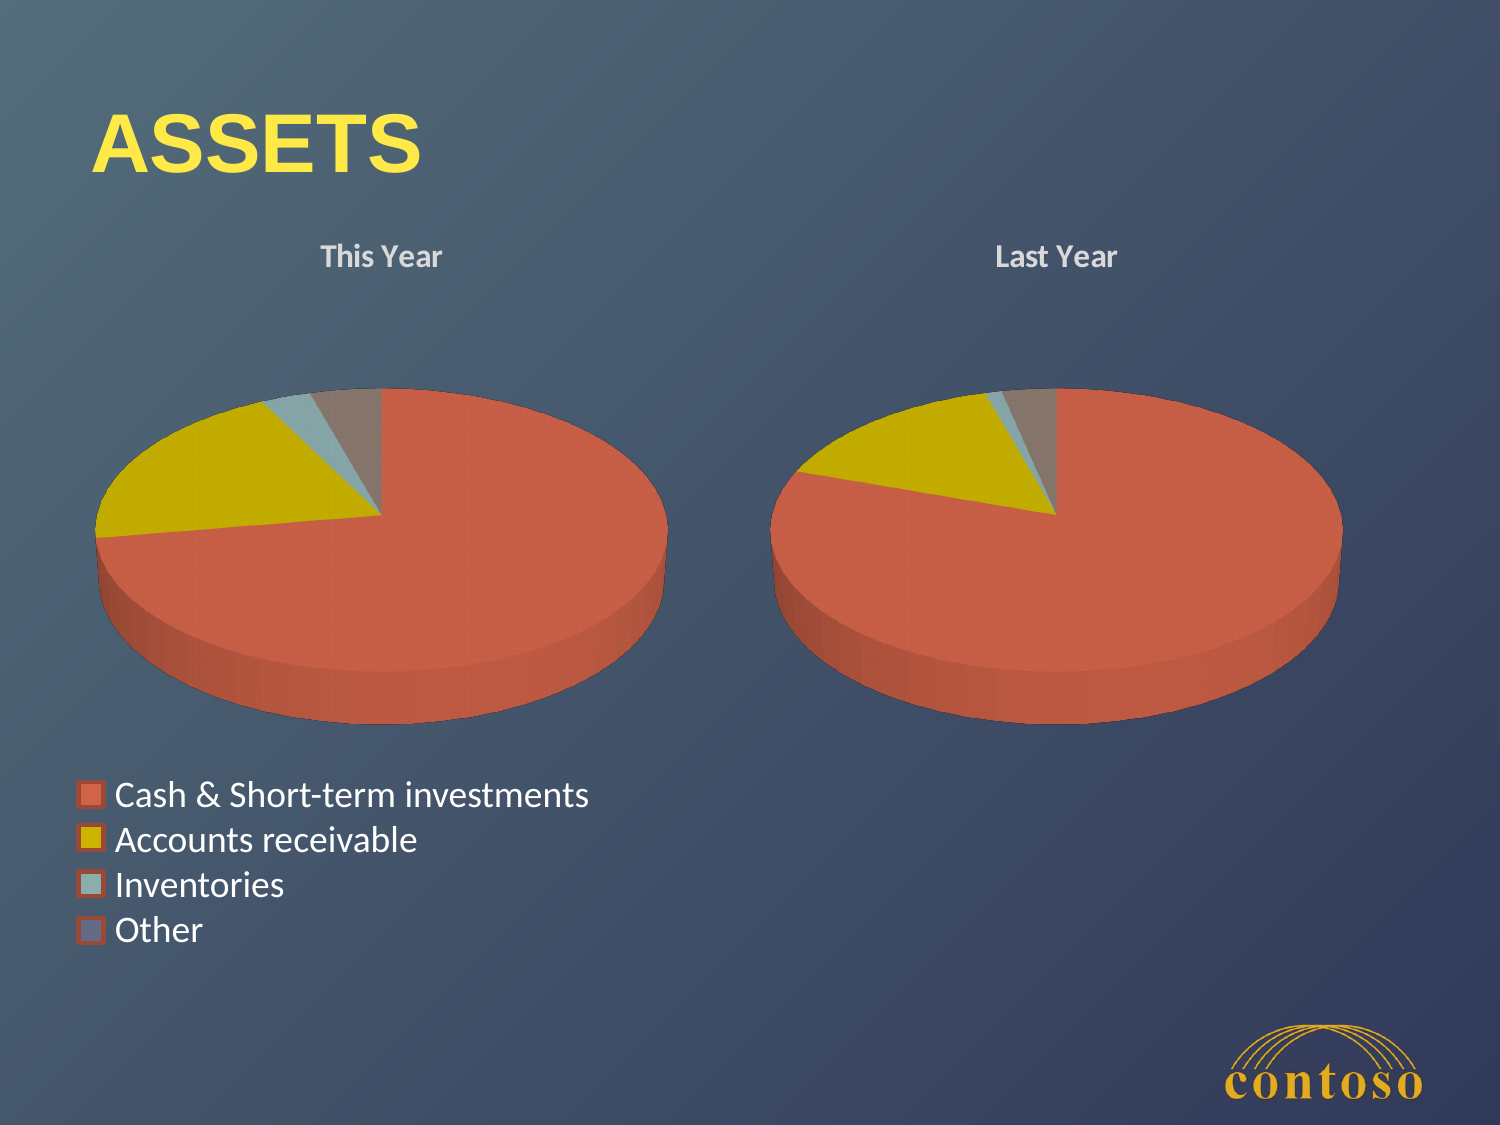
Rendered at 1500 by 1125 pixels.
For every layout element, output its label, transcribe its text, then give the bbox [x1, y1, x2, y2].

chart [49, 212, 713, 828]
text_box [76, 836, 106, 852]
text_box [76, 916, 106, 945]
title Assets [75, 45, 1425, 233]
text_box Cash & Short-term investments Accounts receivable Inventories Other [99, 762, 1425, 958]
chart [724, 212, 1388, 828]
text_box [76, 869, 106, 898]
picture [1224, 1024, 1423, 1100]
